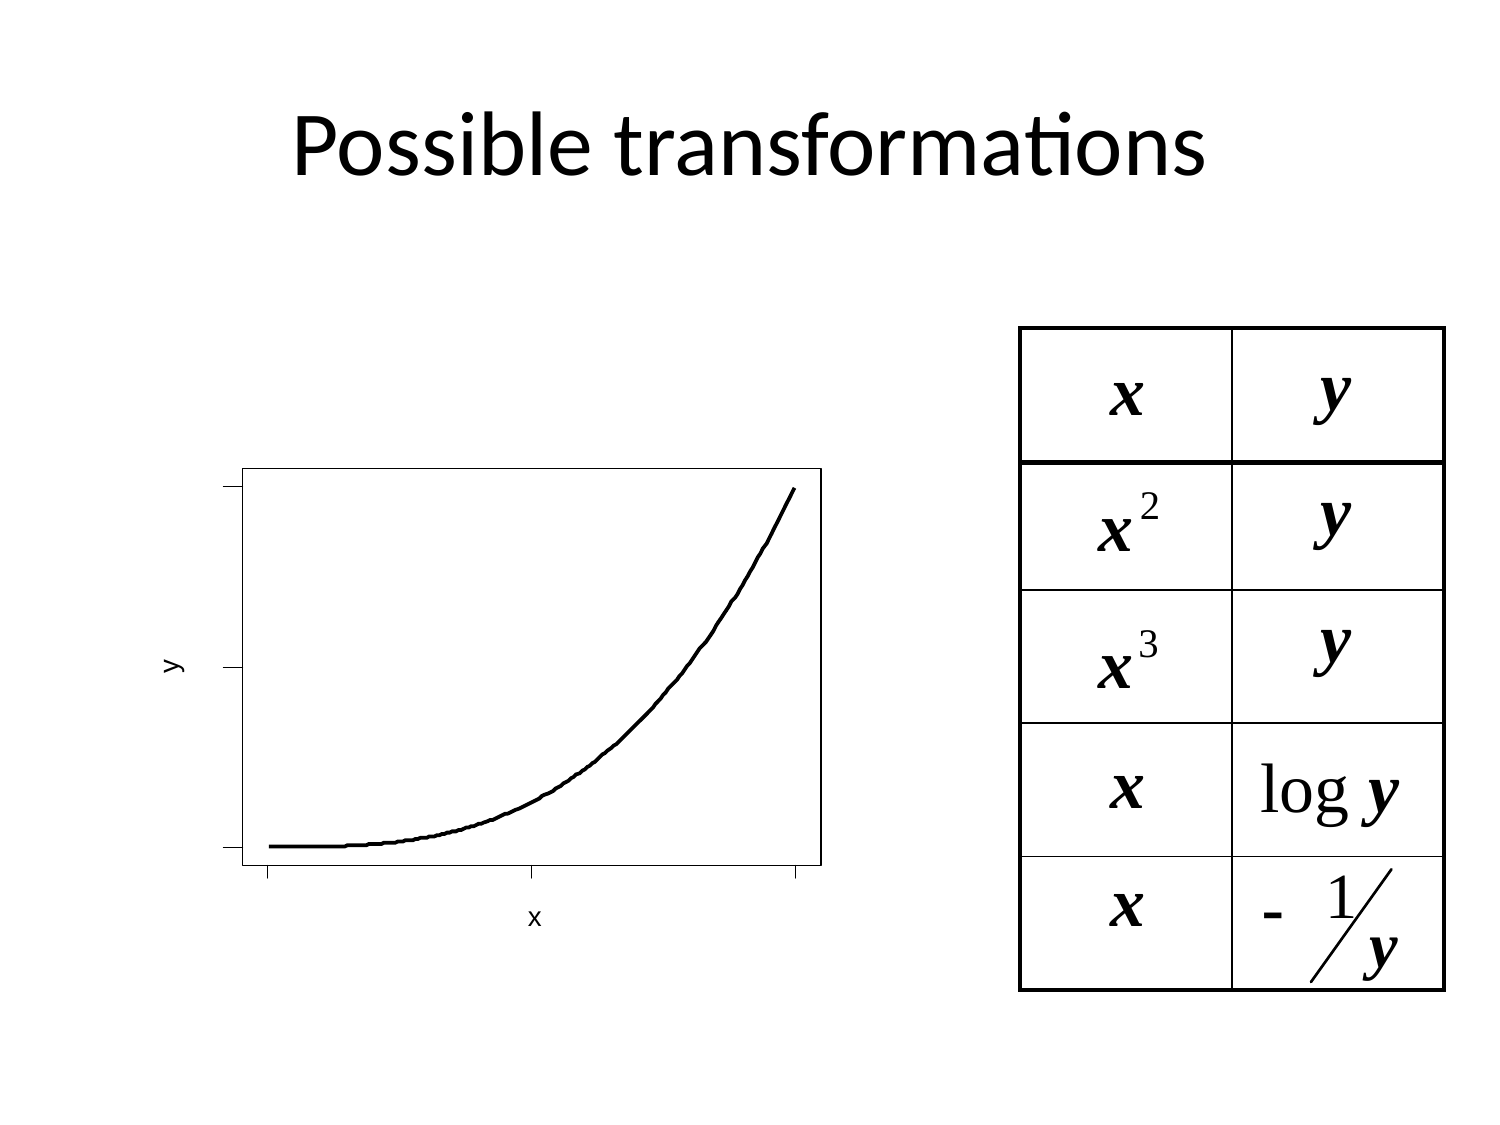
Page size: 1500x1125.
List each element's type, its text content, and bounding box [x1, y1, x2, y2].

table_cell [1022, 857, 1231, 988]
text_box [1300, 364, 1366, 441]
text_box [48, 337, 989, 980]
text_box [1094, 761, 1159, 827]
table_cell [1022, 724, 1231, 856]
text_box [1094, 879, 1159, 945]
table_header [1022, 330, 1231, 460]
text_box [1094, 368, 1159, 434]
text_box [1300, 488, 1366, 566]
table_cell [1022, 465, 1231, 589]
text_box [1252, 853, 1414, 994]
table_cell [1418, 857, 1442, 988]
table_cell [1233, 724, 1442, 856]
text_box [1082, 612, 1171, 706]
table_header [1233, 330, 1442, 460]
table_cell [1233, 465, 1442, 589]
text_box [1300, 615, 1366, 693]
table_cell [1233, 857, 1248, 988]
table_cell [1022, 591, 1231, 722]
table_cell [1233, 591, 1442, 722]
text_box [1250, 748, 1415, 842]
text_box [1082, 475, 1171, 569]
title Possible transformations [75, 45, 1425, 233]
